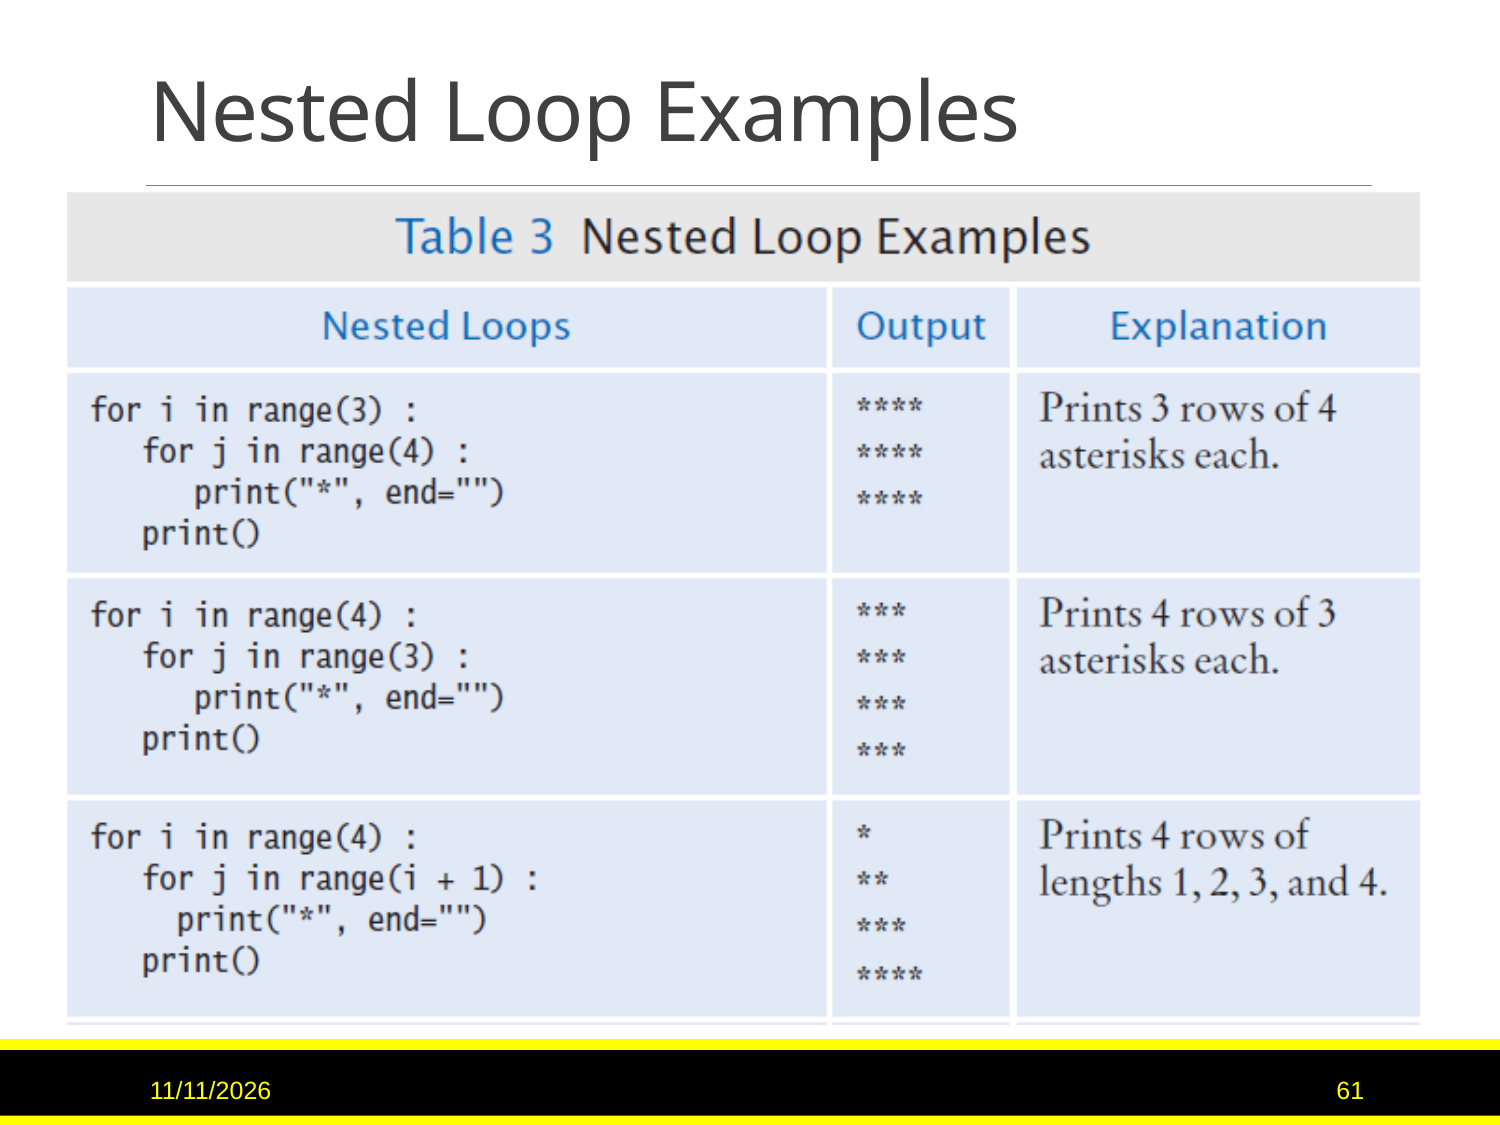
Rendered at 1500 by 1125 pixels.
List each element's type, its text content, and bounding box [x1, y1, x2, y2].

picture [61, 186, 1428, 1026]
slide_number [134, 1059, 440, 1120]
title Nested Loop Examples [134, 47, 1373, 167]
slide_number 61 [1217, 1059, 1380, 1120]
